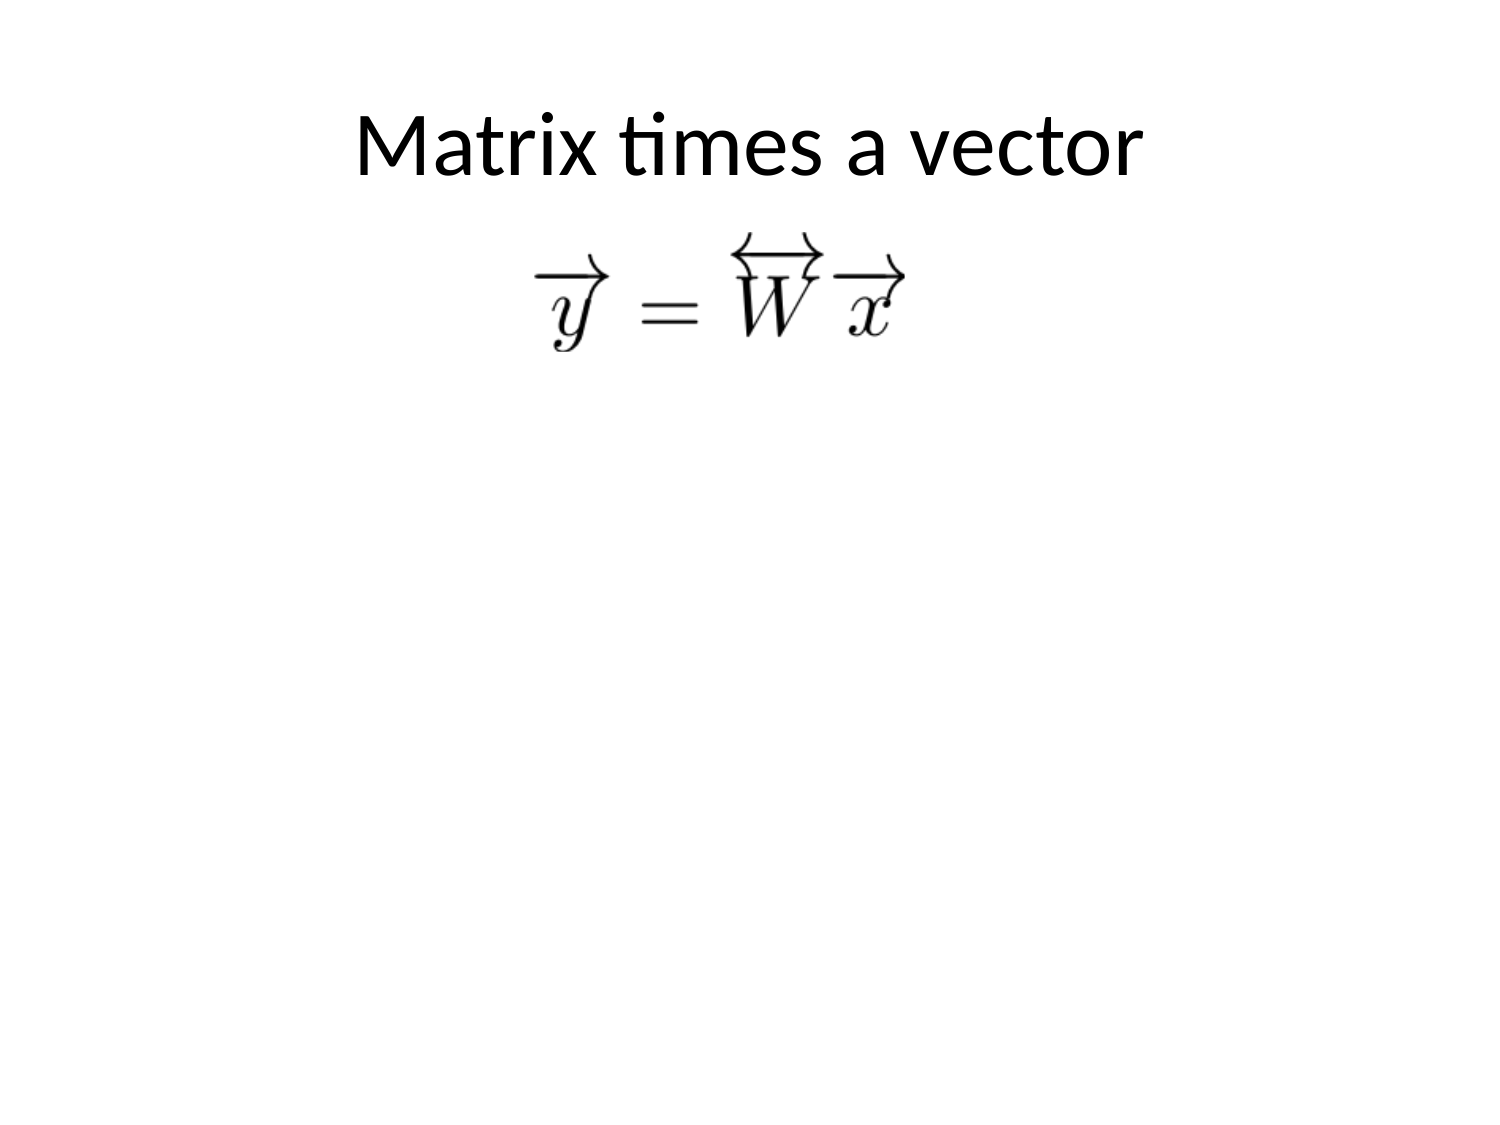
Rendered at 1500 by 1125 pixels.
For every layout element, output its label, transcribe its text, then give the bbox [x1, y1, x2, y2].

title Matrix times a vector [74, 44, 1426, 233]
picture [533, 232, 905, 352]
